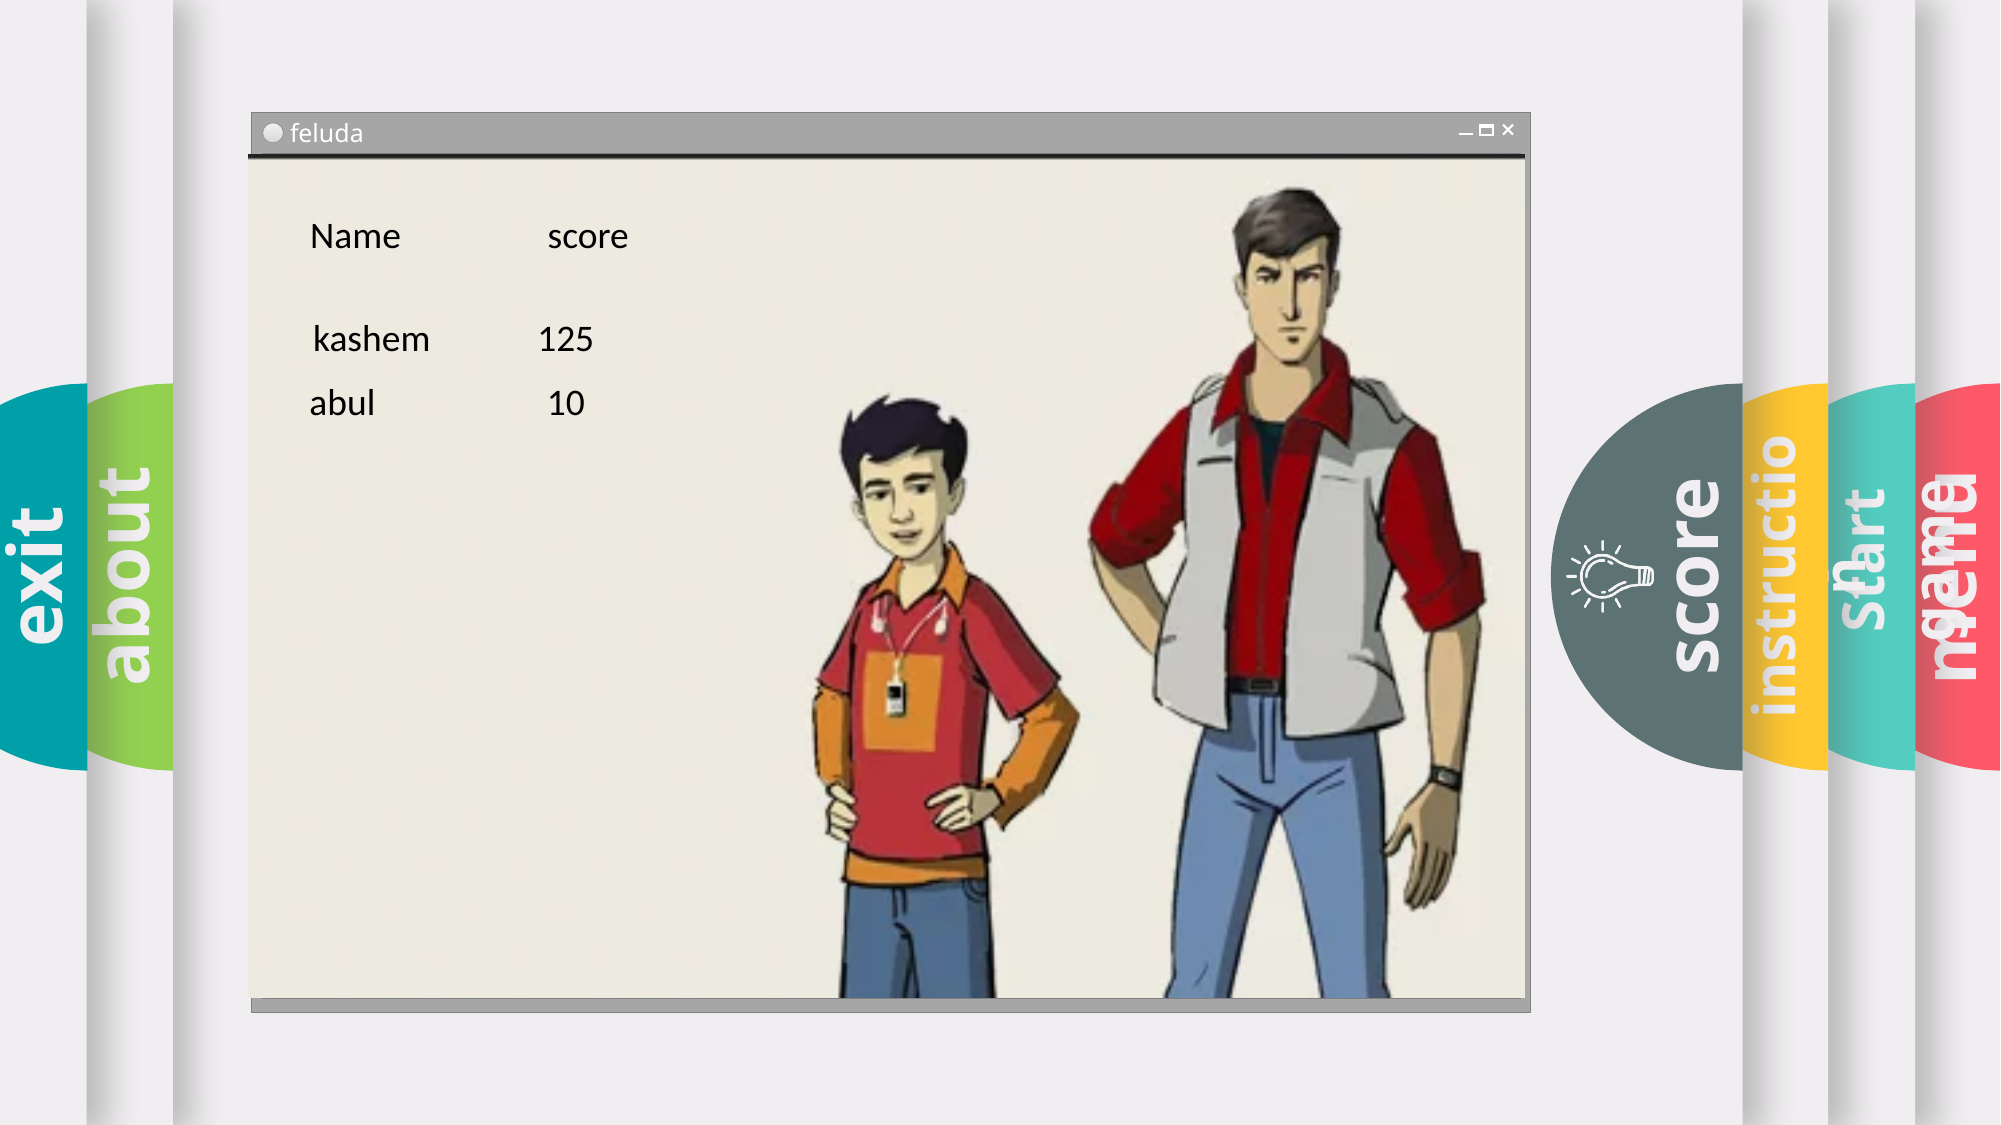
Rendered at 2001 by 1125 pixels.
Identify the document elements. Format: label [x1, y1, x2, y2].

text_box [1743, 0, 1829, 1125]
text_box [173, 0, 1743, 1125]
text_box [88, 0, 173, 1125]
picture [248, 154, 1525, 998]
text_box [1916, 0, 2000, 1125]
text_box [0, 0, 88, 1125]
text_box [251, 112, 1531, 1013]
text_box [1829, 0, 1916, 1125]
